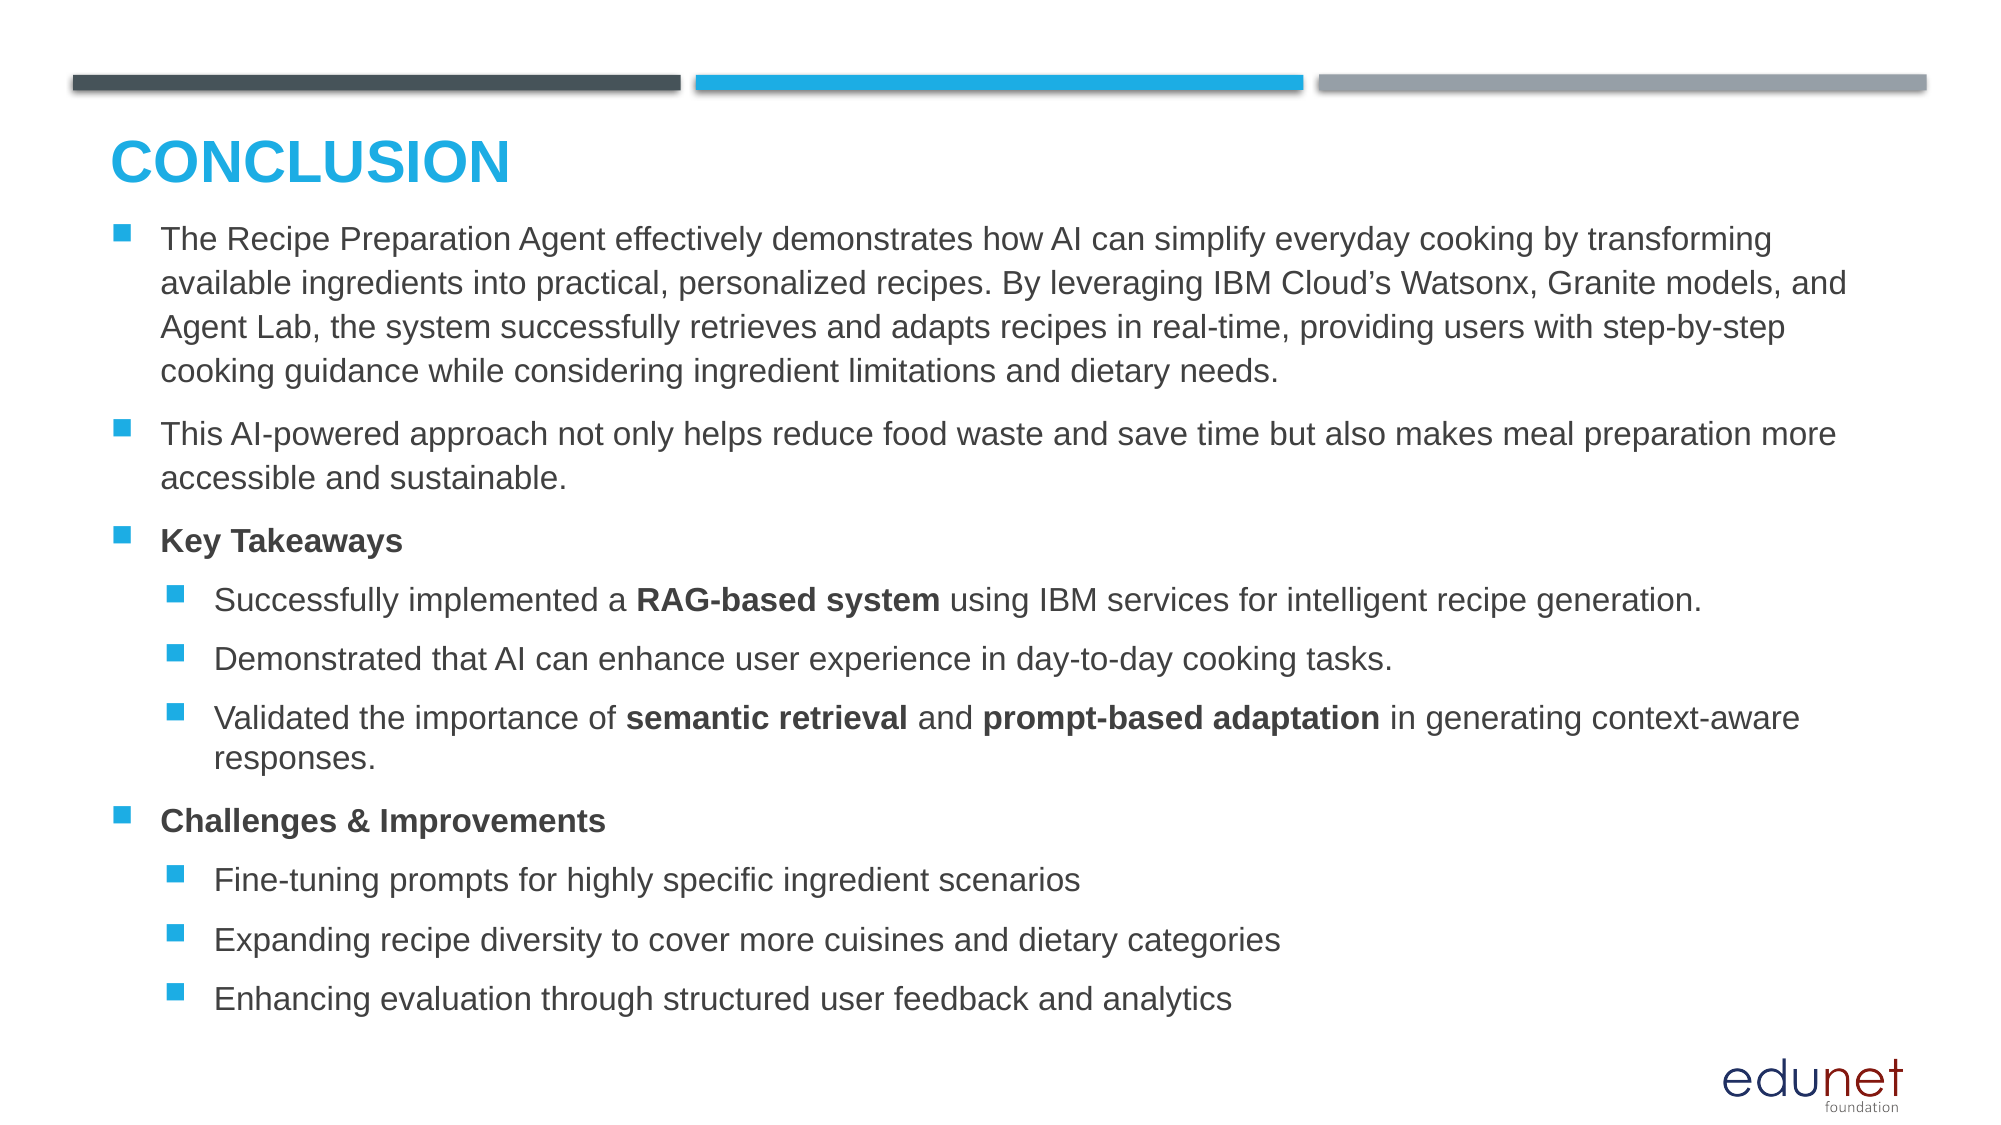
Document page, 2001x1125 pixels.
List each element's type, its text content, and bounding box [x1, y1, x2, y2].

picture [1719, 1056, 1905, 1116]
title Conclusion [95, 115, 1905, 203]
list The Recipe Preparation Agent effectively demonstrates how AI can simplify everyday cooking by transforming available ingredients into practical, personalized recipes. By leveraging IBM Cloud’s Watsonx, Granite models, and Agent Lab, the system successfully retrieves and adapts recipes in real-time, providing users with step-by-step cooking guidance while considering ingredient limitations and dietary needs. This AI-powered approach not only helps reduce food waste and save time but also makes meal preparation more accessible and sustainable. Key Takeaways Successfully implemented a RAG-based system using IBM services for intelligent recipe generation. Demonstrated that AI can enhance user experience in day-to-day cooking tasks. Validated the importance of semantic retrieval and prompt-based adaptation in generating context-aware responses. Challenges & Improvements Fine-tuning prompts for highly specific ingredient scenarios Expanding recipe diversity to cover more cuisines and dietary categories Enhancing evaluation through structured user feedback and analytics [95, 261, 1905, 1028]
